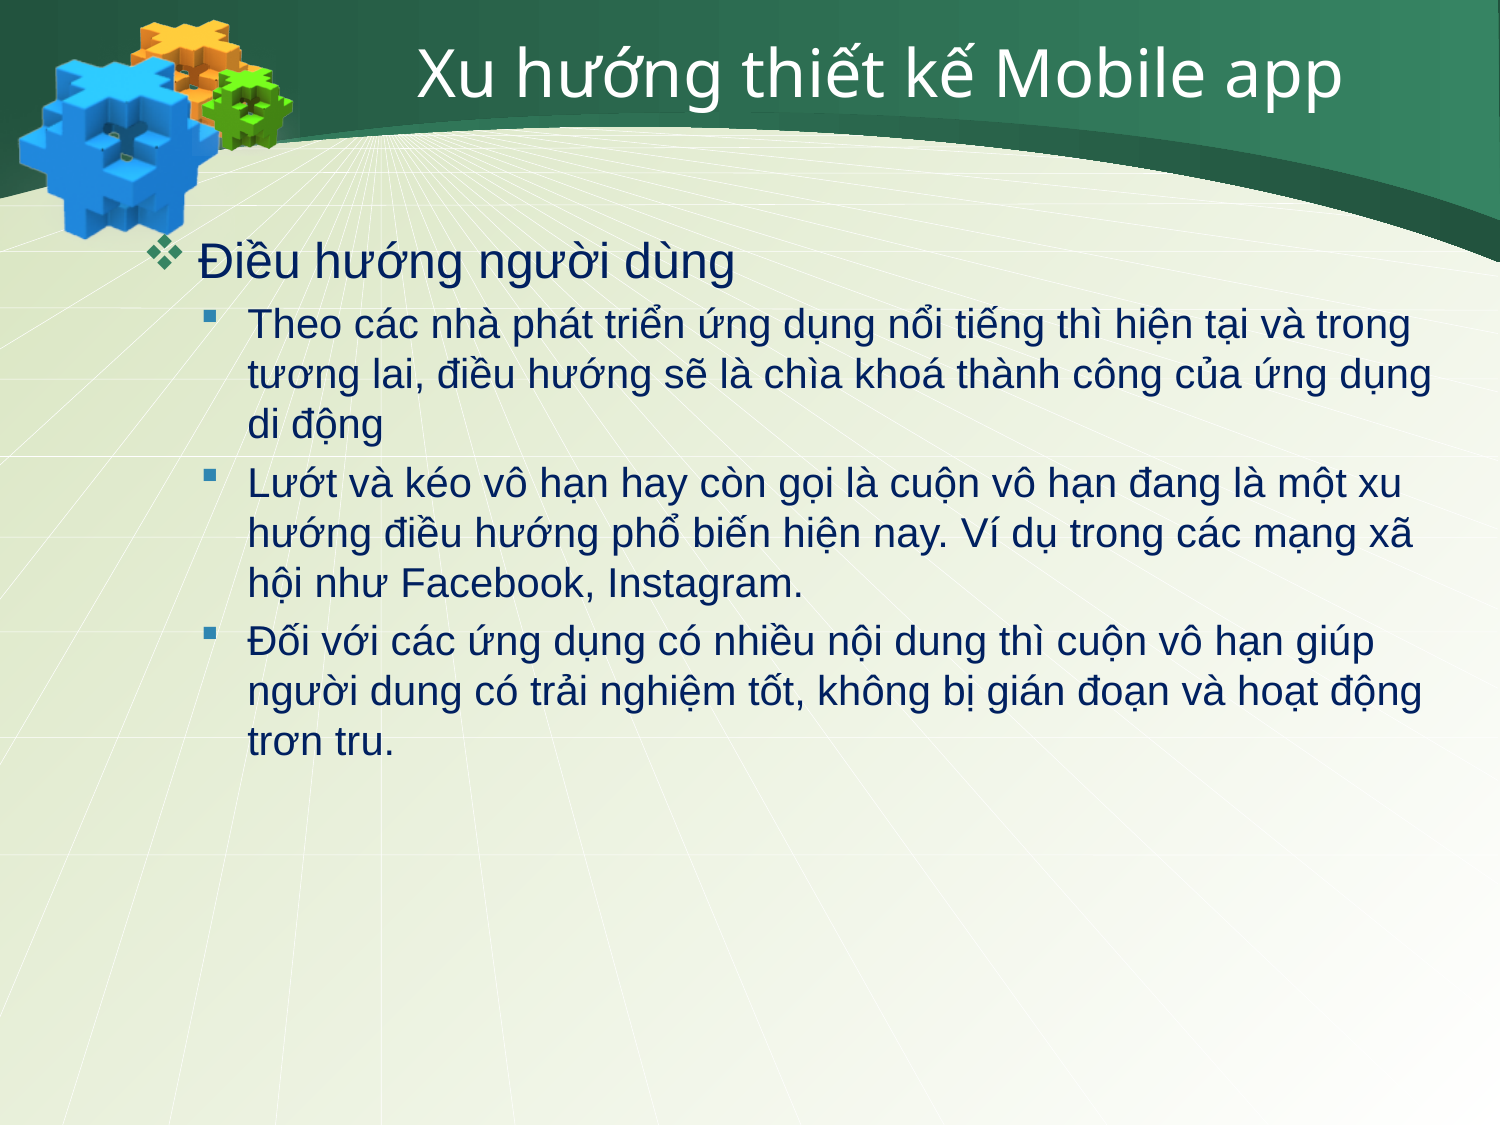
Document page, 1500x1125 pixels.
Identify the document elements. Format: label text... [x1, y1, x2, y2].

picture [0, 18, 300, 252]
list Điều hướng người dùng Theo các nhà phát triển ứng dụng nổi tiếng thì hiện tại và trong tương lai, điều hướng sẽ là chìa khoá thành công của ứng dụng di động Lướt và kéo vô hạn hay còn gọi là cuộn vô hạn đang là một xu hướng điều hướng phổ biến hiện nay. Ví dụ trong các mạng xã hội như Facebook, Instagram. Đối với các ứng dụng có nhiều nội dung thì cuộn vô hạn giúp người dung có trải nghiệm tốt, không bị gián đoạn và hoạt động trơn tru. [127, 221, 1463, 1050]
title Xu hướng thiết kế Mobile app [262, 24, 1500, 118]
